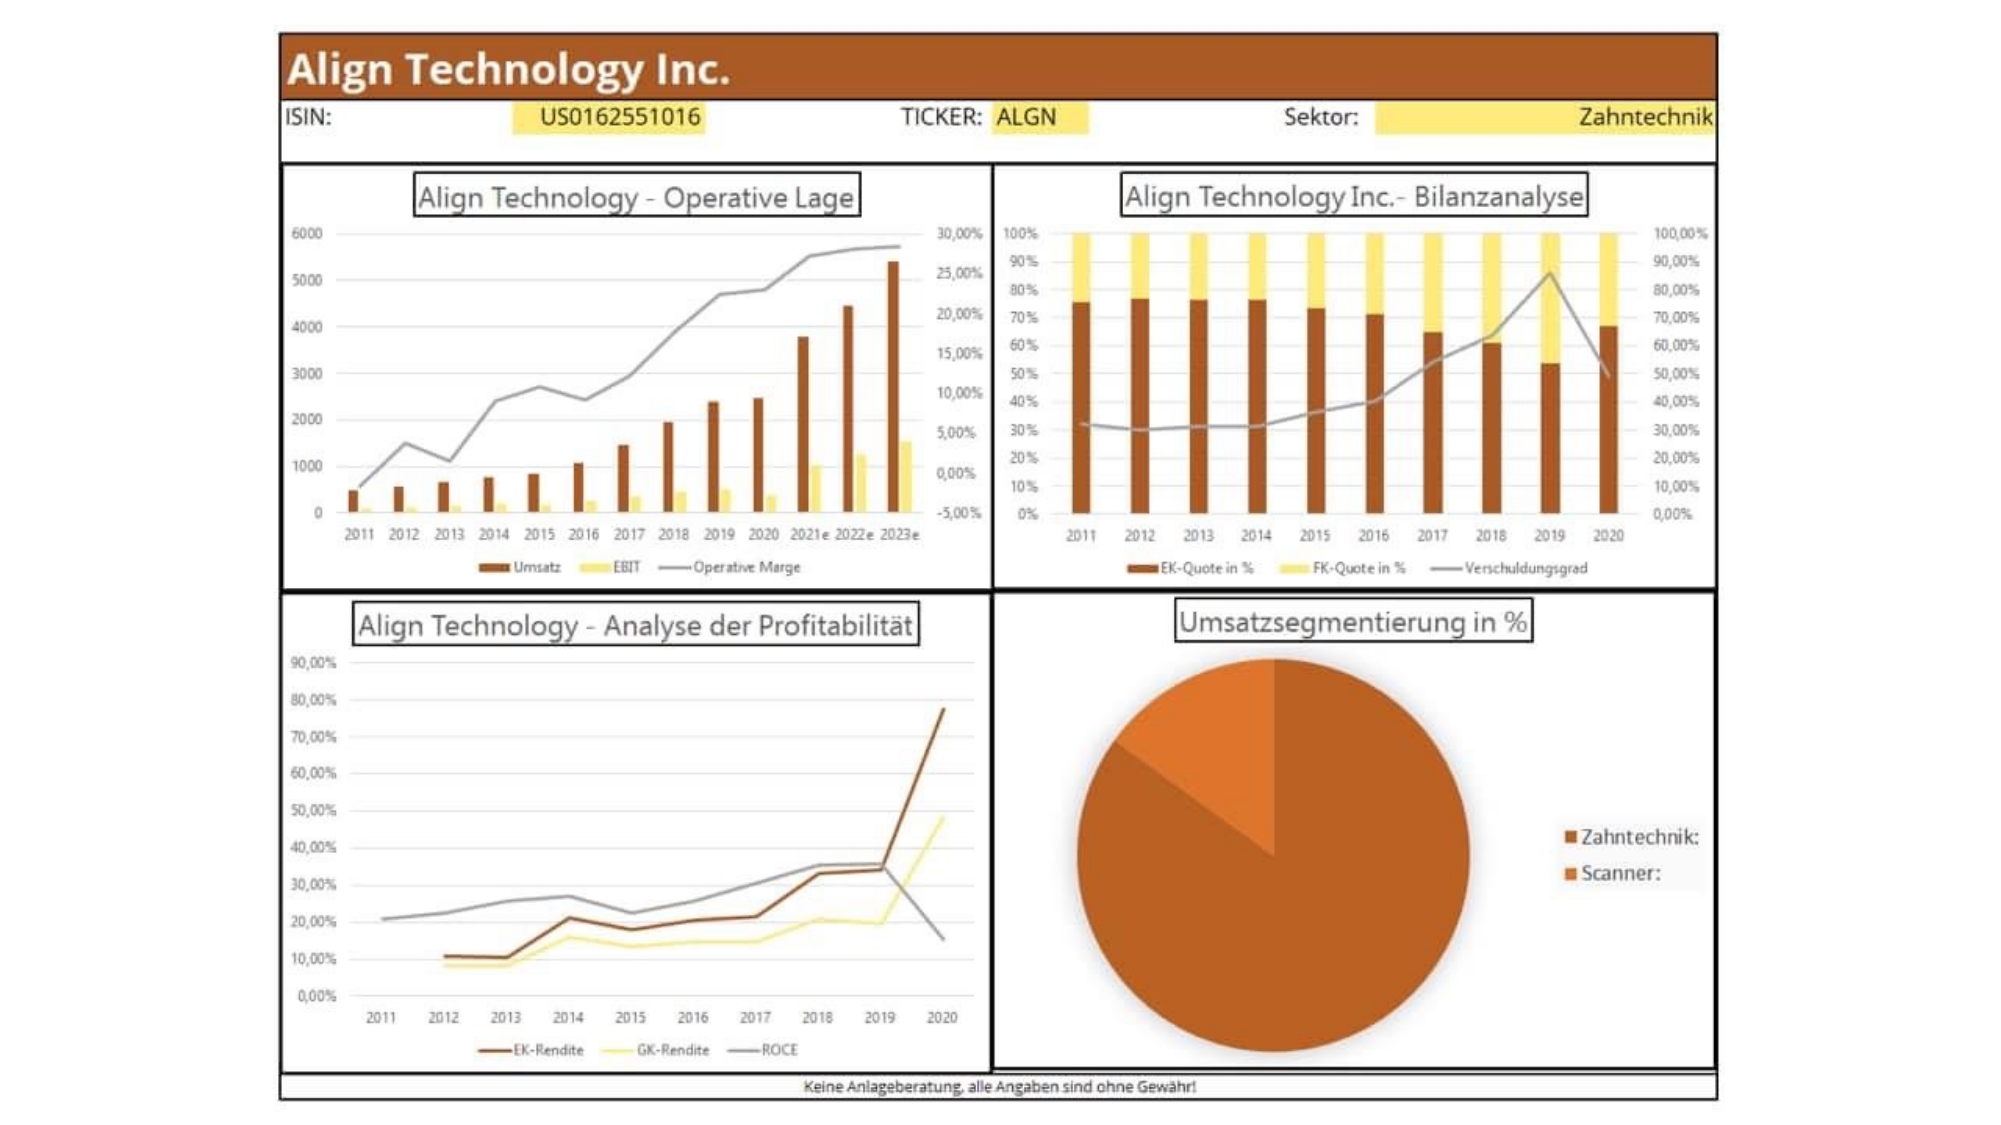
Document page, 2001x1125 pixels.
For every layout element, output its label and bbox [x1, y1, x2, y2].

picture [249, 0, 1750, 1125]
